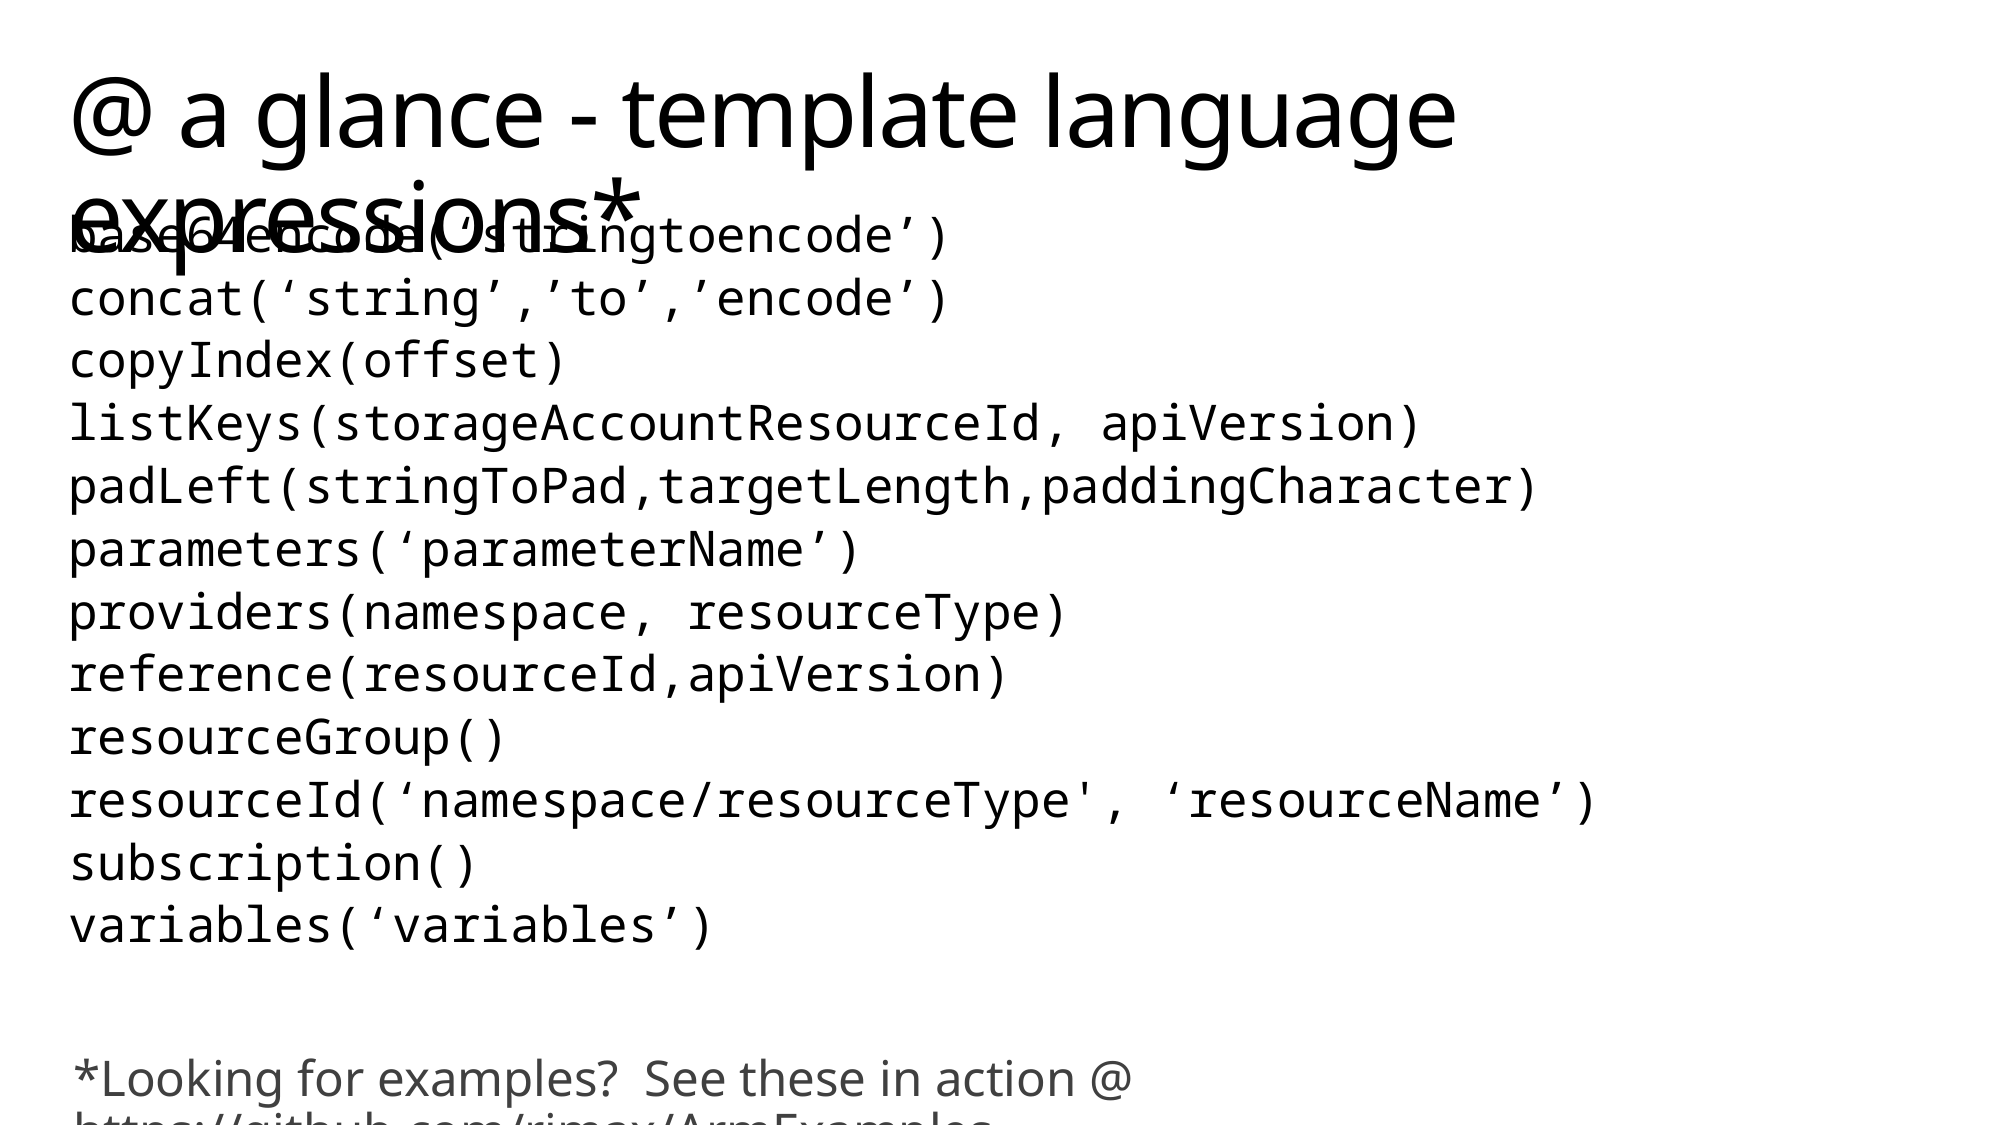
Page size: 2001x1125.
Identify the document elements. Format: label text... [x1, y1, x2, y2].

text_box *Looking for examples? See these in action @ https://github.com/rjmax/ArmExamples [44, 1030, 2000, 1125]
title @ a glance - template language expressions* [44, 47, 1957, 196]
list base64encode(‘stringtoencode’) concat(‘string’,’to’,’encode’) copyIndex(offset) listKeys(storageAccountResourceId, apiVersion) padLeft(stringToPad,targetLength,paddingCharacter) parameters(‘parameterName’) providers(namespace, resourceType) reference(resourceId,apiVersion) resourceGroup() resourceId(‘namespace/resourceType', ‘resourceName’) subscription() variables(‘variables’) [44, 195, 2000, 997]
